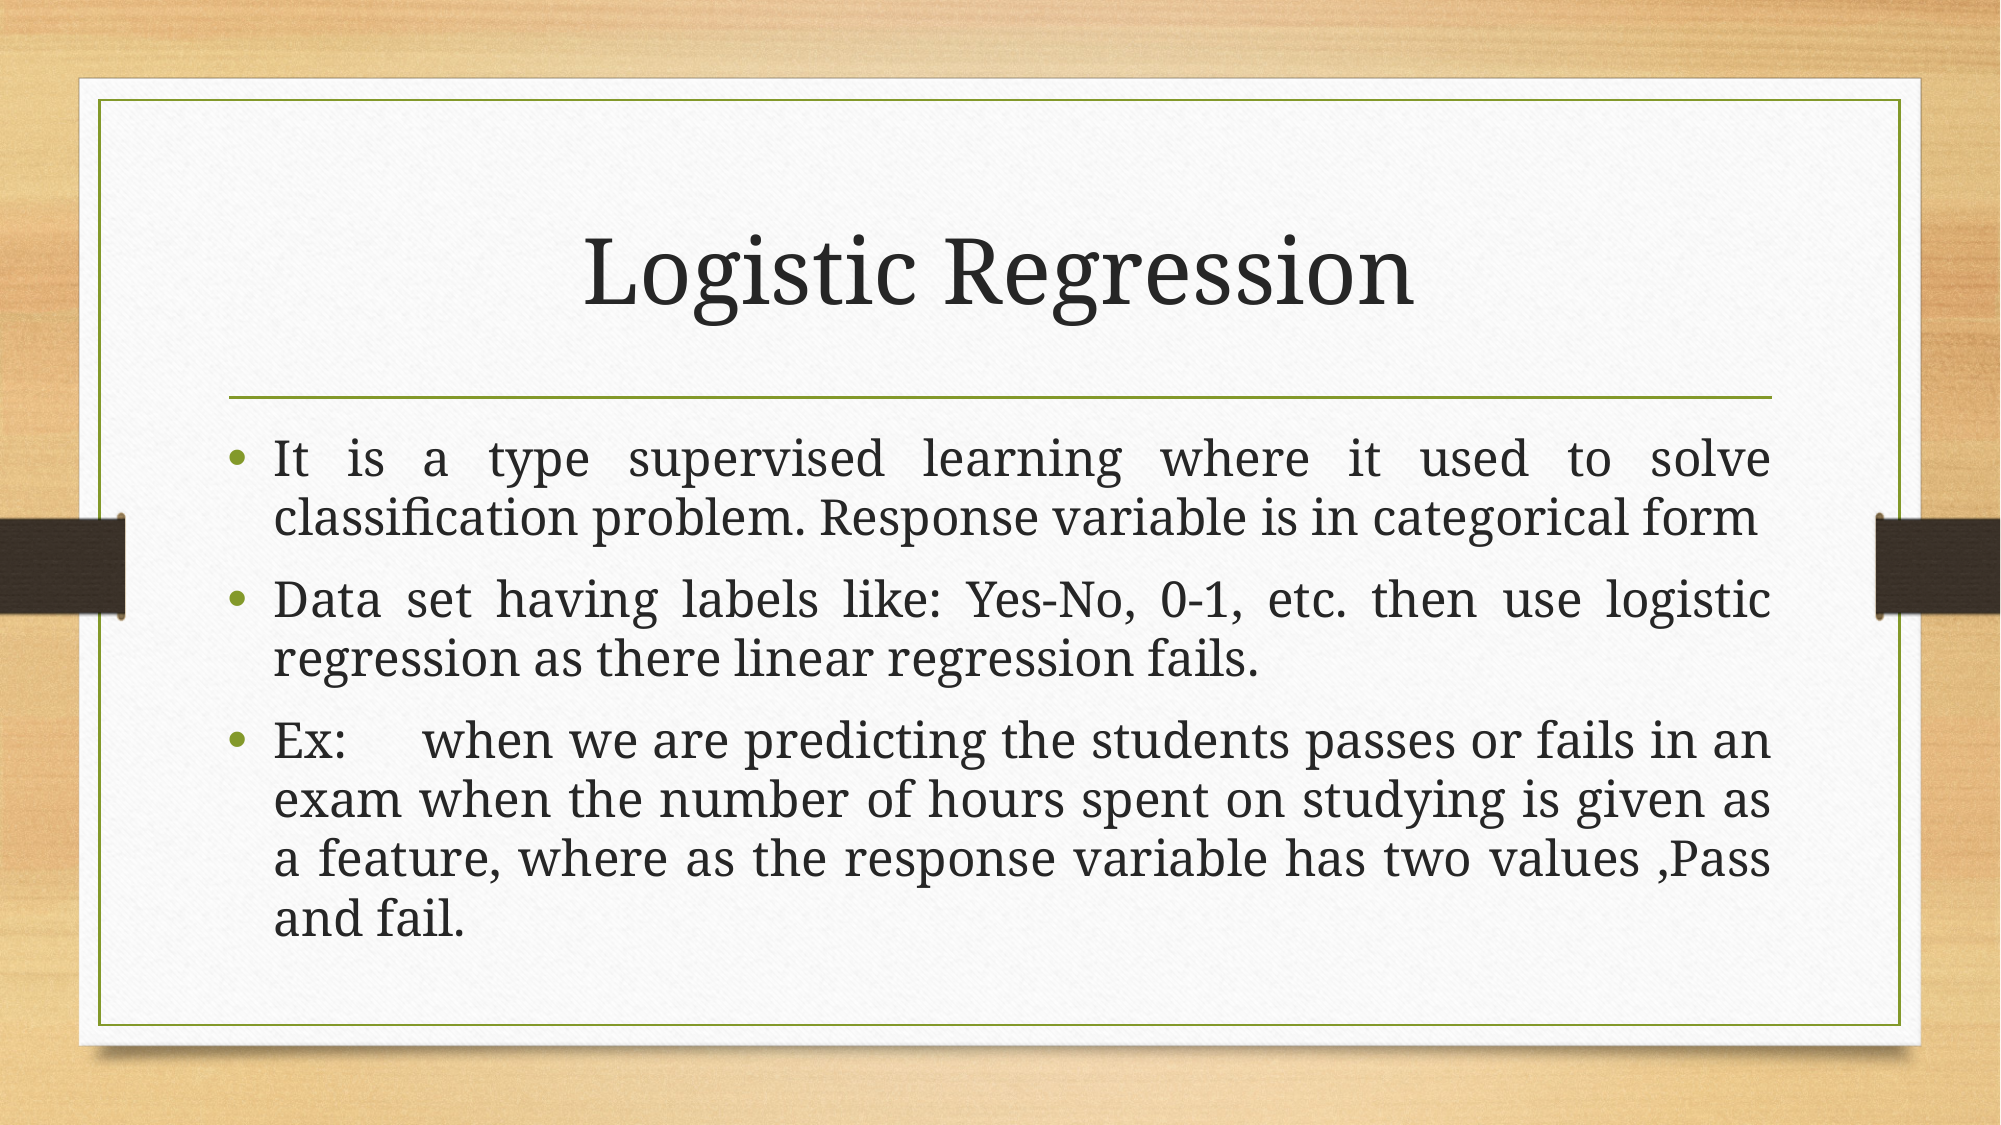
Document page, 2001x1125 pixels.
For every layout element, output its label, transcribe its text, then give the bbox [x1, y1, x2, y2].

title Logistic Regression [212, 161, 1788, 375]
list It is a type supervised learning where it used to solve classification problem. Response variable is in categorical form Data set having labels like: Yes-No, 0-1, etc. then use logistic regression as there linear regression fails. Ex: when we are predicting the students passes or fails in an exam when the number of hours spent on studying is given as a feature, where as the response variable has two values ,Pass and fail. [212, 419, 1788, 964]
picture [0, 0, 2001, 1125]
